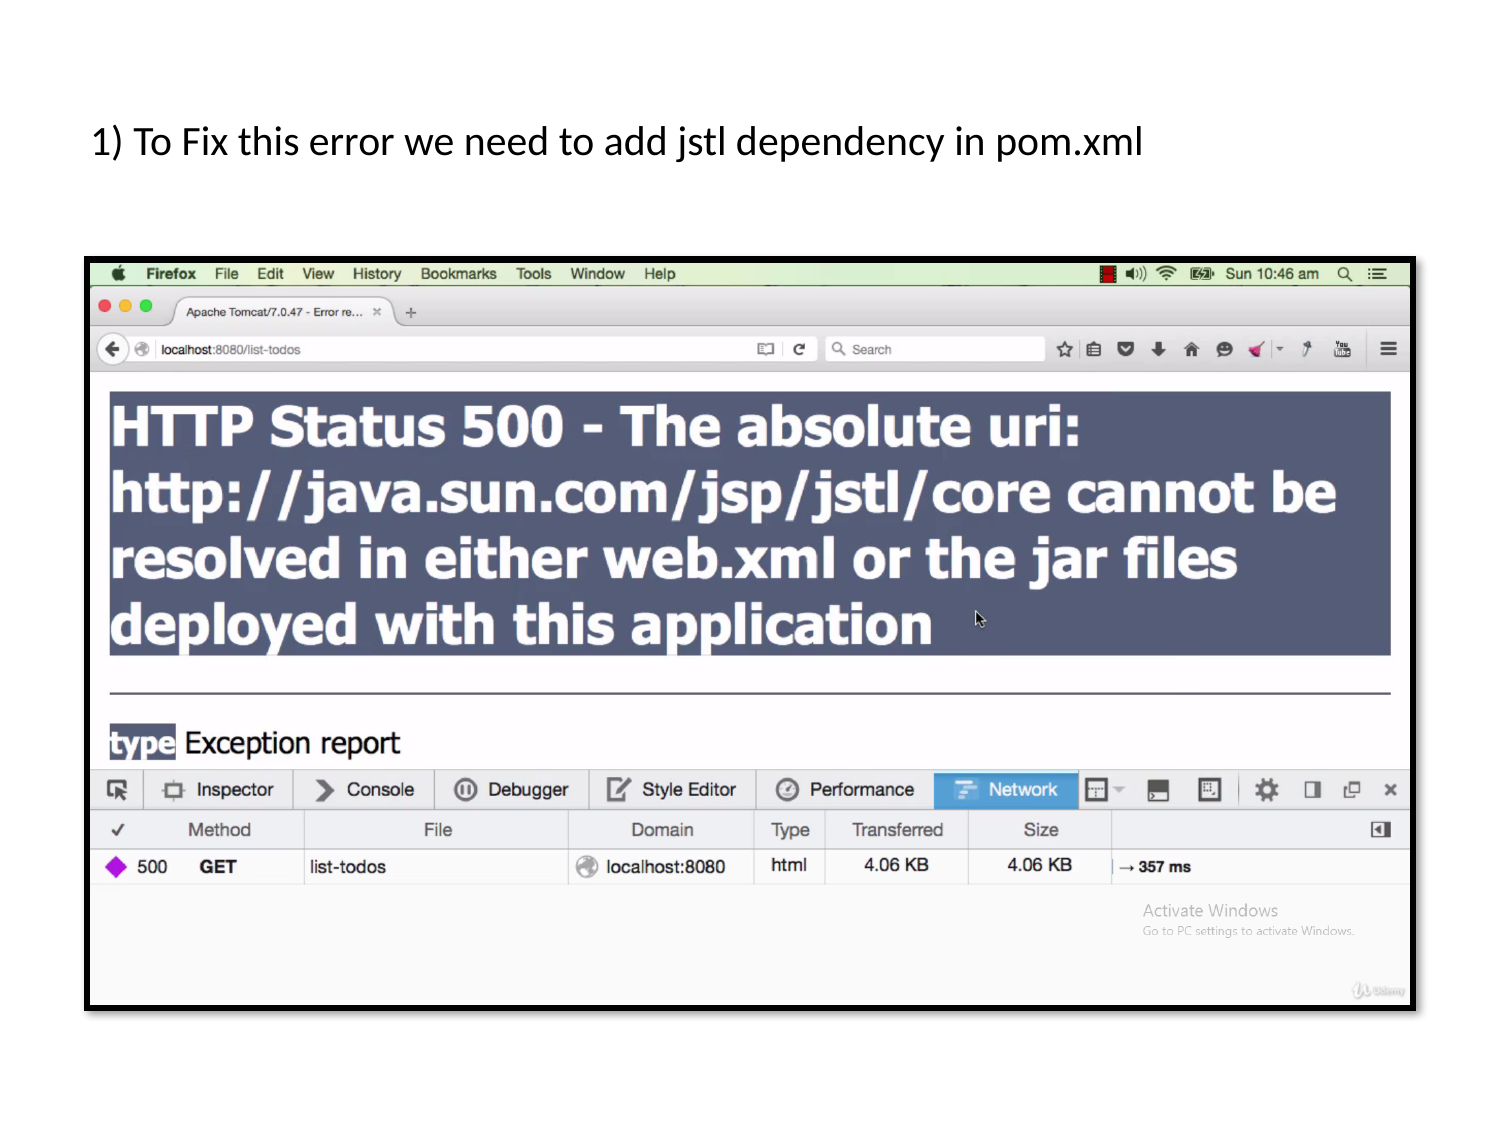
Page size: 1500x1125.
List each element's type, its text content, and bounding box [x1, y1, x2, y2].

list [89, 262, 1411, 1006]
title 1) To Fix this error we need to add jstl dependency in pom.xml [75, 45, 1425, 233]
